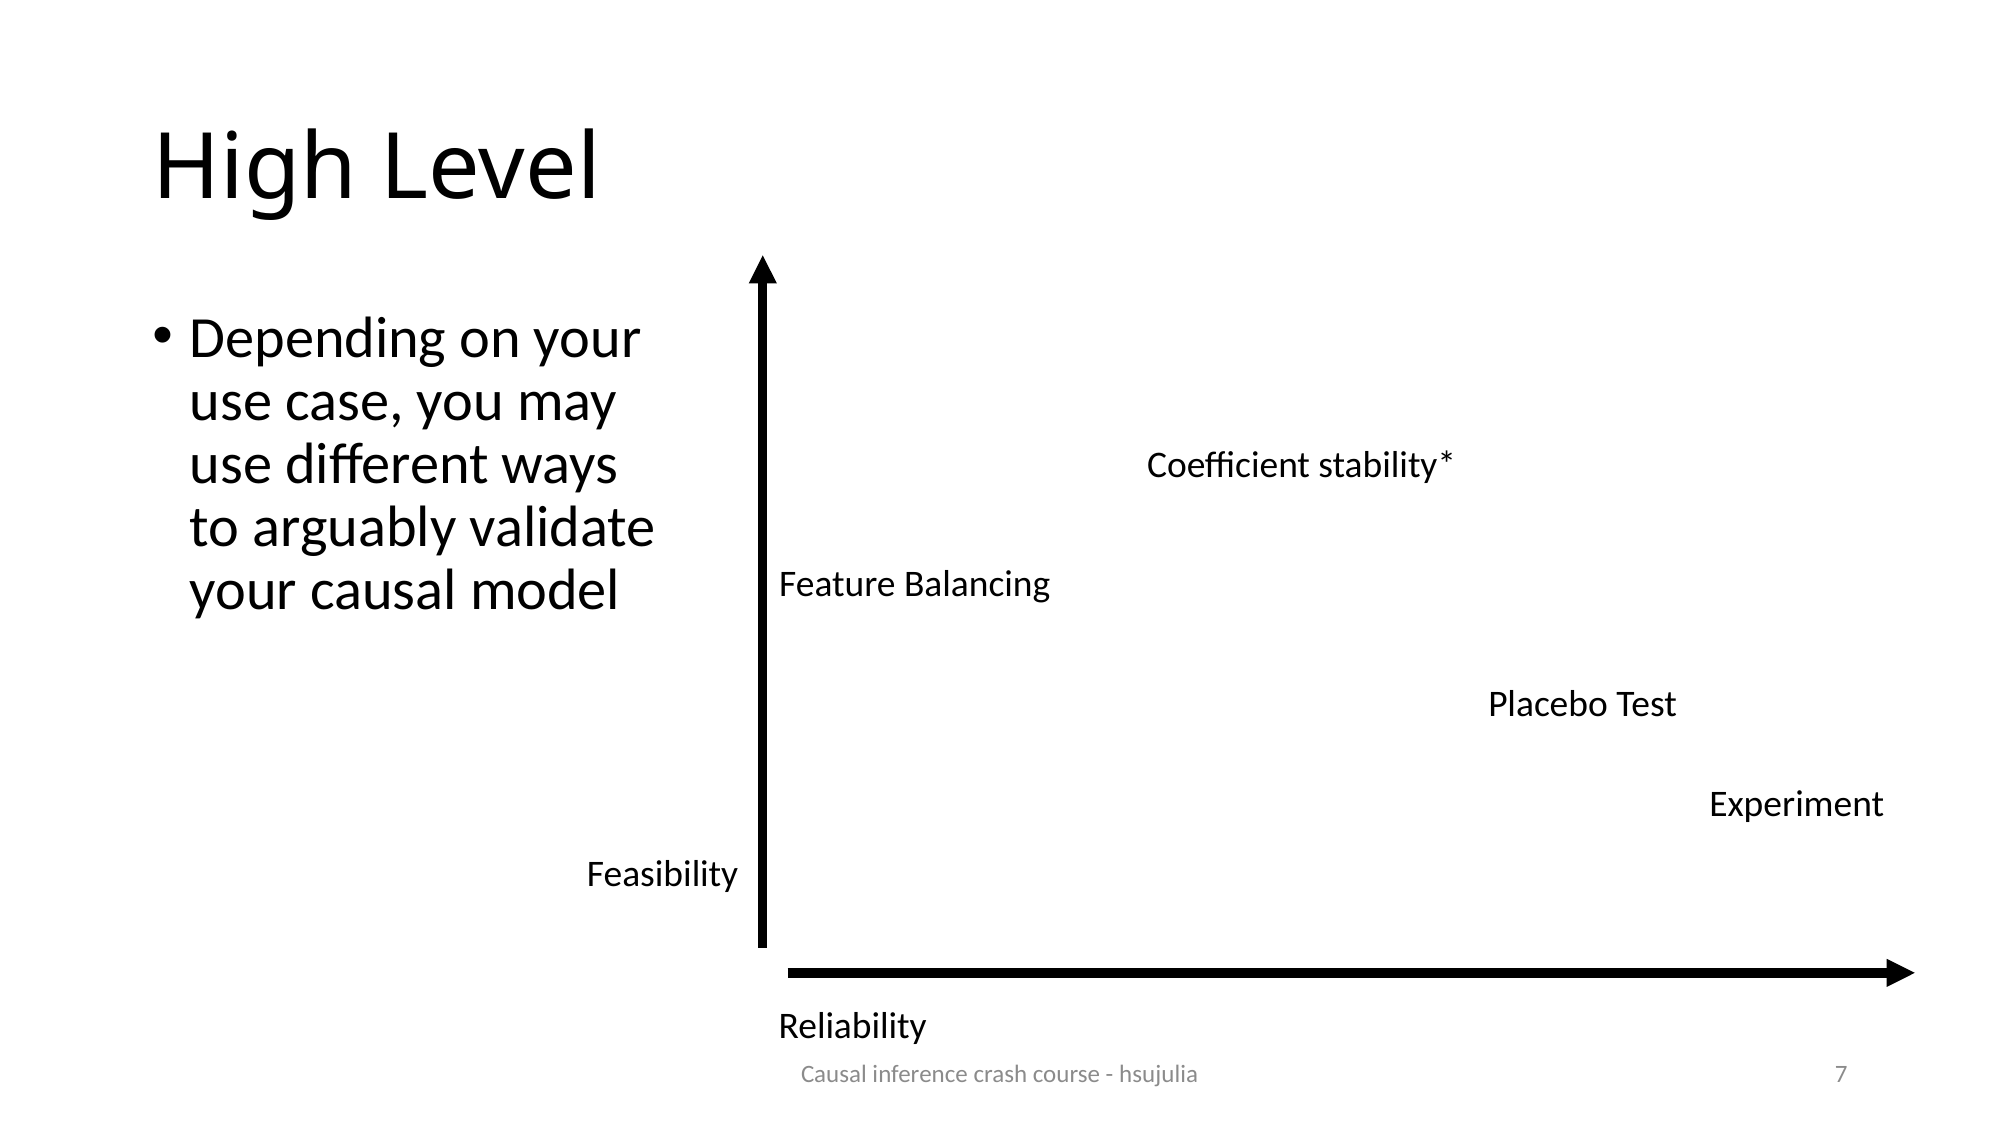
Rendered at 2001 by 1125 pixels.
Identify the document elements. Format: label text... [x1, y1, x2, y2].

footer Causal inference crash course - hsujulia [662, 1042, 1338, 1103]
text_box Reliability [763, 993, 942, 1042]
text_box Experiment [1694, 771, 1900, 832]
slide_number 6 [1412, 1042, 1863, 1103]
text_box Feature Balancing [764, 551, 1066, 612]
text_box Placebo Test [1473, 671, 1693, 732]
text_box Coefficient stability* [1132, 432, 1472, 493]
text_box Feasibility [544, 841, 754, 902]
title High Level [137, 59, 1863, 278]
list Depending on your use case, you may use different ways to arguably validate your causal model [137, 299, 677, 747]
